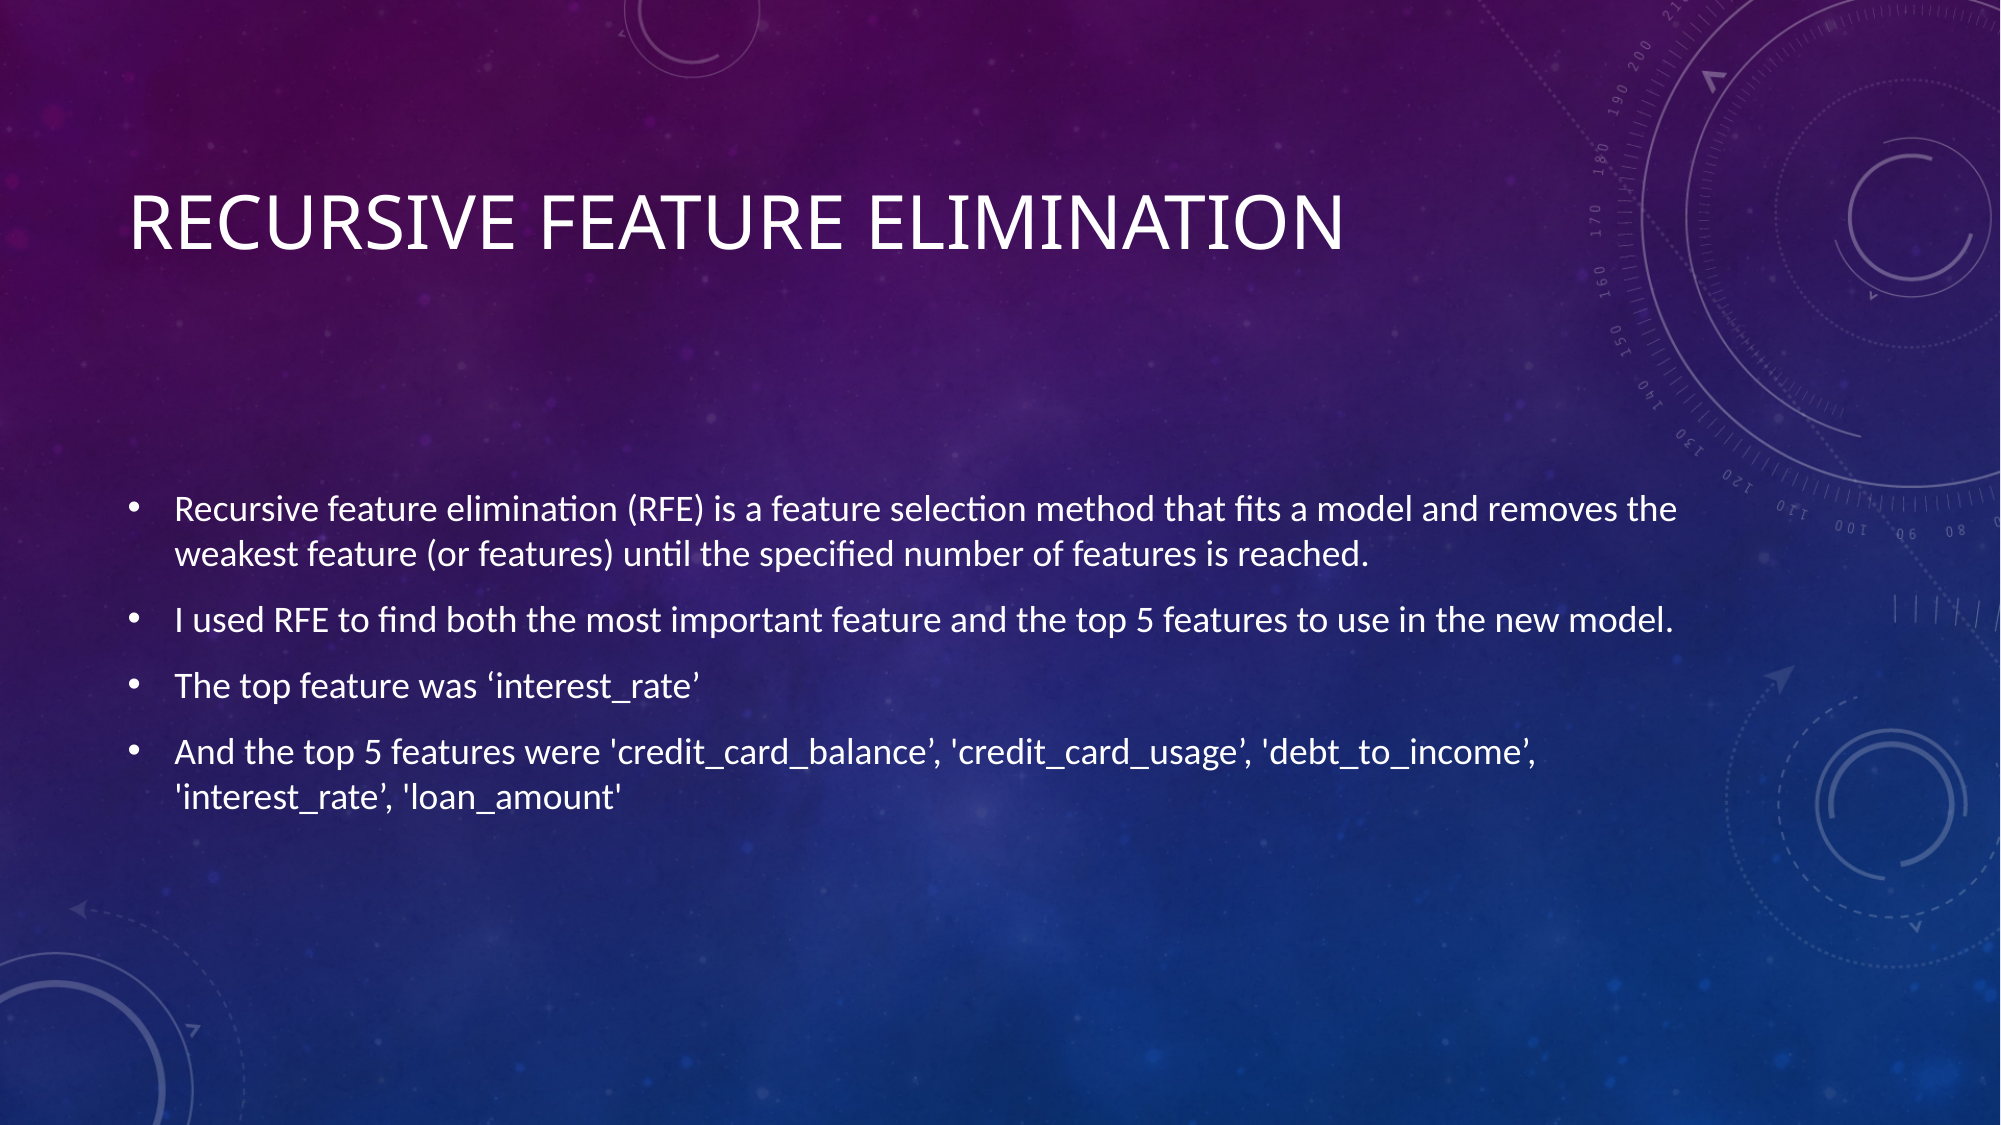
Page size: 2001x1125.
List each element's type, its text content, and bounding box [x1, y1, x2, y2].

list Recursive feature elimination (RFE) is a feature selection method that fits a model and removes the weakest feature (or features) until the specified number of features is reached. I used RFE to find both the most important feature and the top 5 features to use in the new model. The top feature was ‘interest_rate’ And the top 5 features were 'credit_card_balance’, 'credit_card_usage’, 'debt_to_income’, 'interest_rate’, 'loan_amount' [112, 351, 1775, 950]
picture [0, 0, 2001, 1125]
title Recursive feature elimination [112, 99, 1775, 339]
